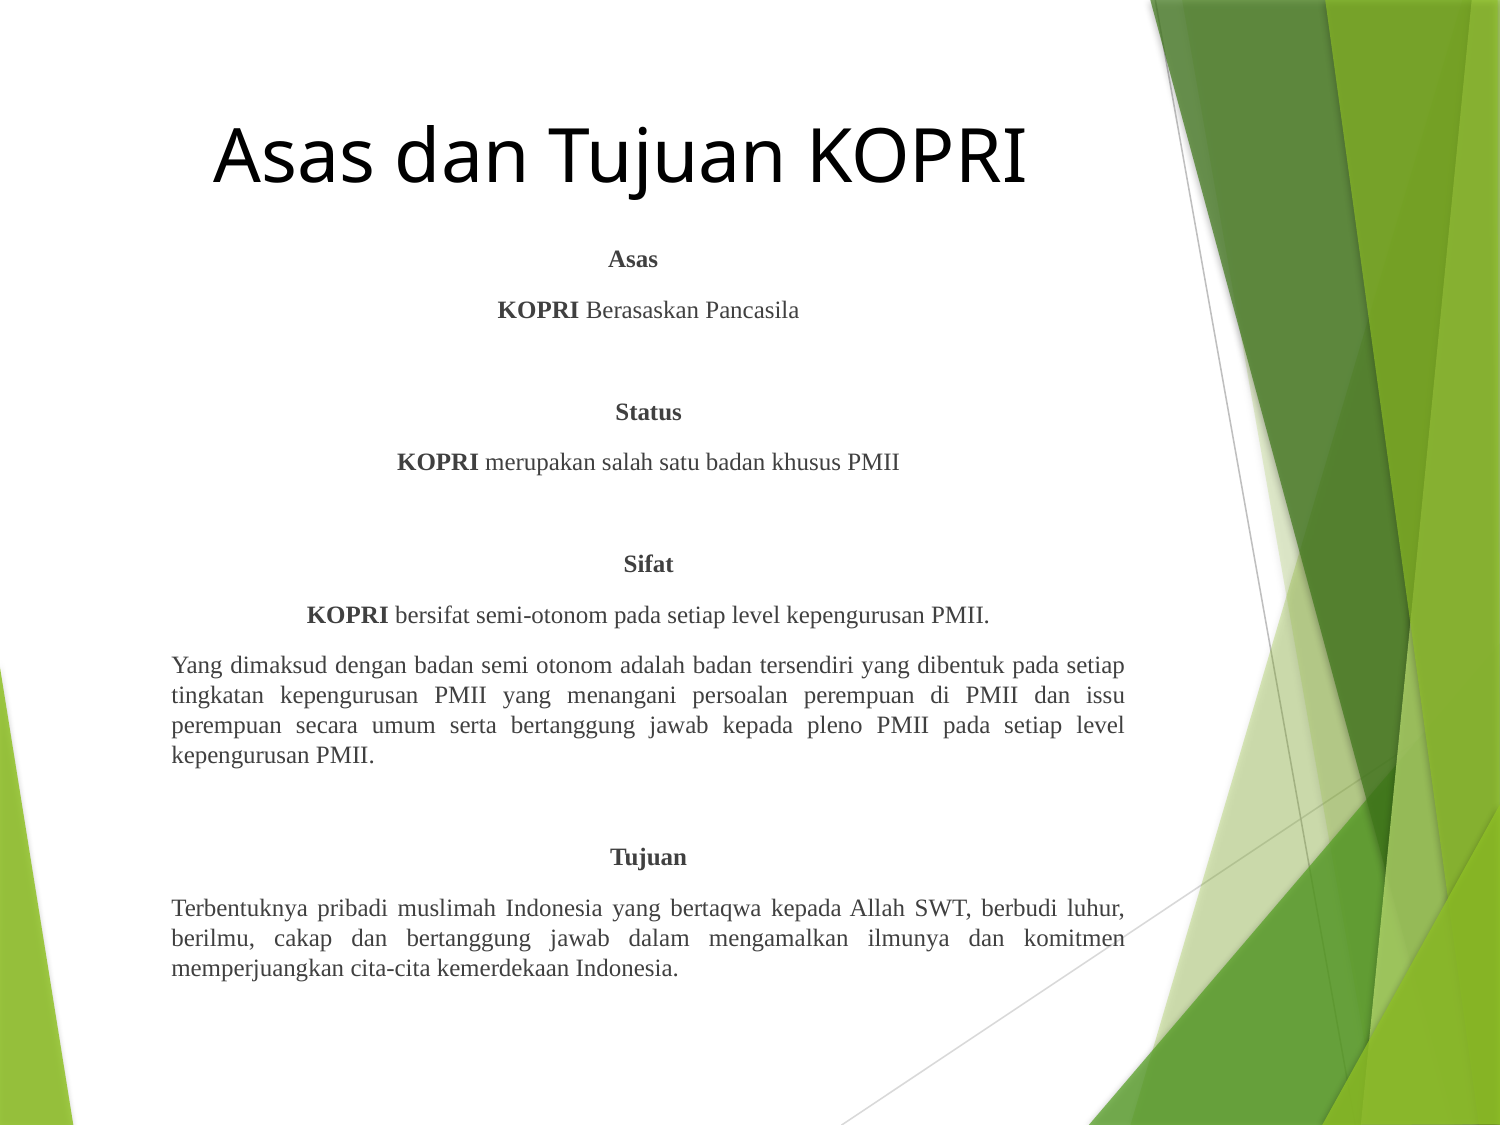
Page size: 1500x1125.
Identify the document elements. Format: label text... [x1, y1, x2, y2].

list Asas KOPRI Berasaskan Pancasila Status KOPRI merupakan salah satu badan khusus PMII Sifat KOPRI bersifat semi-otonom pada setiap level kepengurusan PMII. Yang dimaksud dengan badan semi otonom adalah badan tersendiri yang dibentuk pada setiap tingkatan kepengurusan PMII yang menangani persoalan perempuan di PMII dan issu perempuan secara umum serta bertanggung jawab kepada pleno PMII pada setiap level kepengurusan PMII. Tujuan Terbentuknya pribadi muslimah Indonesia yang bertaqwa kepada Allah SWT, berbudi luhur, berilmu, cakap dan bertanggung jawab dalam mengamalkan ilmunya dan komitmen memperjuangkan cita-cita kemerdekaan Indonesia. [99, 184, 1142, 991]
title Asas dan Tujuan KOPRI [99, 99, 1142, 184]
